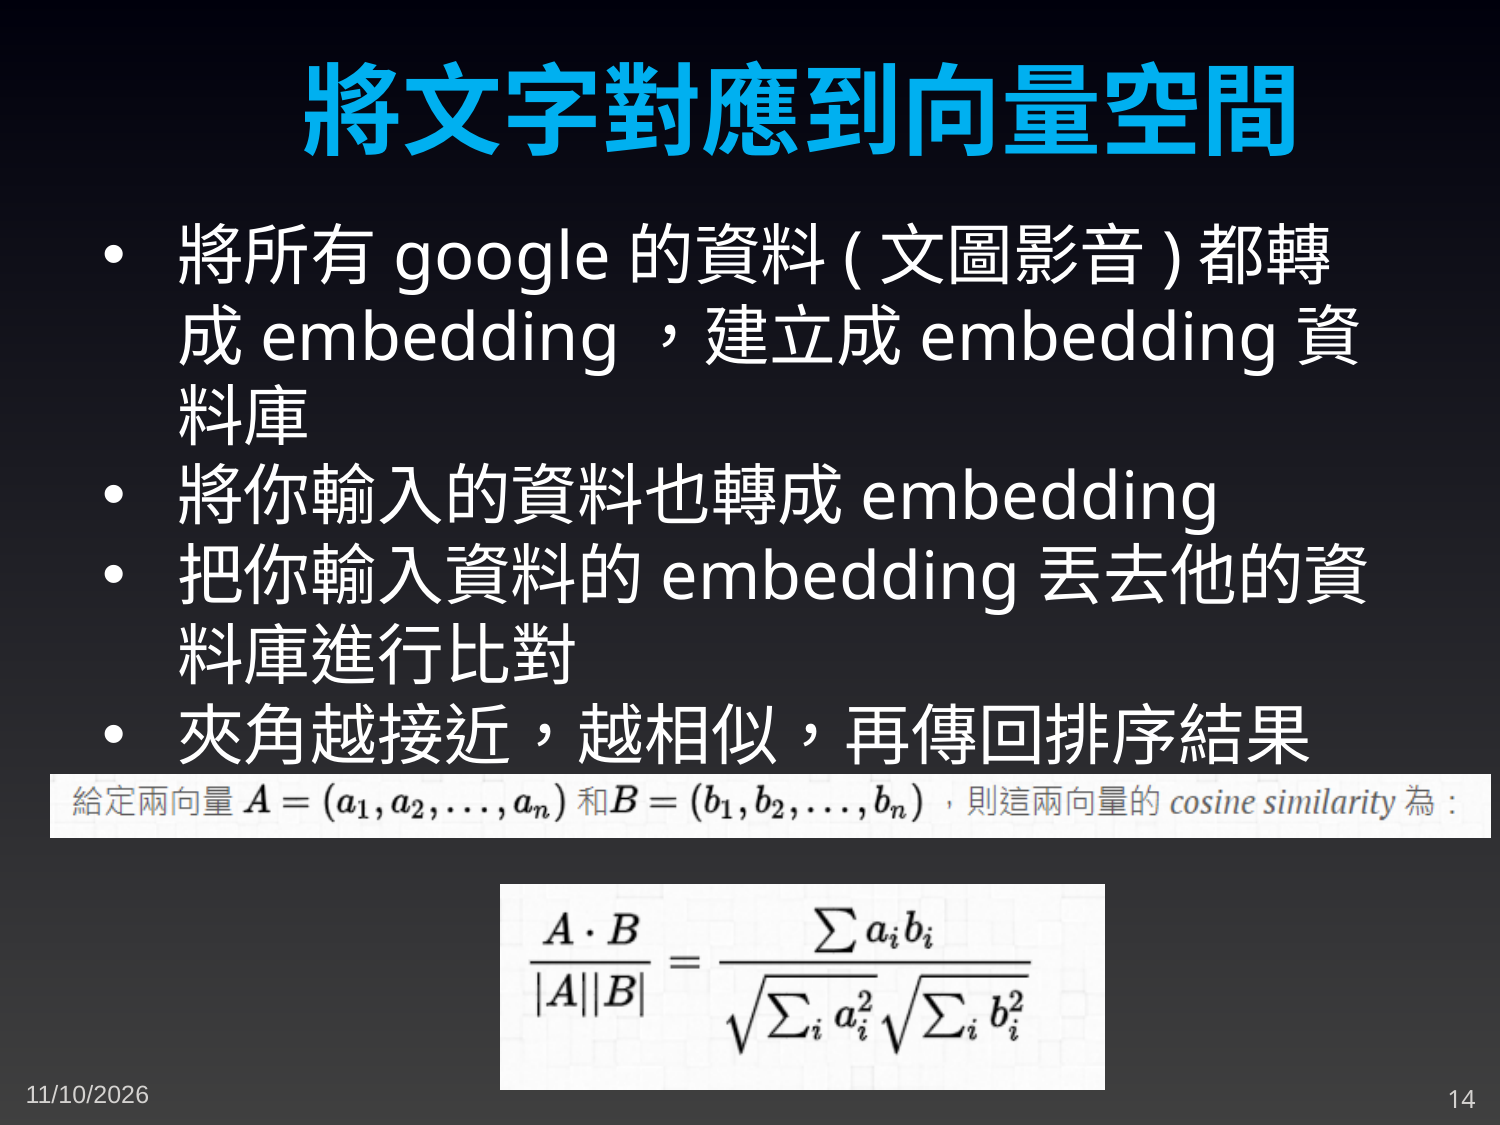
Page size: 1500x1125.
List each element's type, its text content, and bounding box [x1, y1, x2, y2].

slide_number 14 [1340, 1075, 1491, 1117]
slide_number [10, 1075, 411, 1117]
picture [50, 774, 1491, 838]
text_box 將文字對應到向量空間 [287, 19, 1363, 183]
text_box 將所有google的資料(文圖影音)都轉成embedding，建立成embedding資料庫 將你輸入的資料也轉成embedding 把你輸入資料的embedding丟去他的資料庫進行比對 夾角越接近，越相似，再傳回排序結果 [87, 205, 1388, 772]
picture [499, 884, 1105, 1091]
